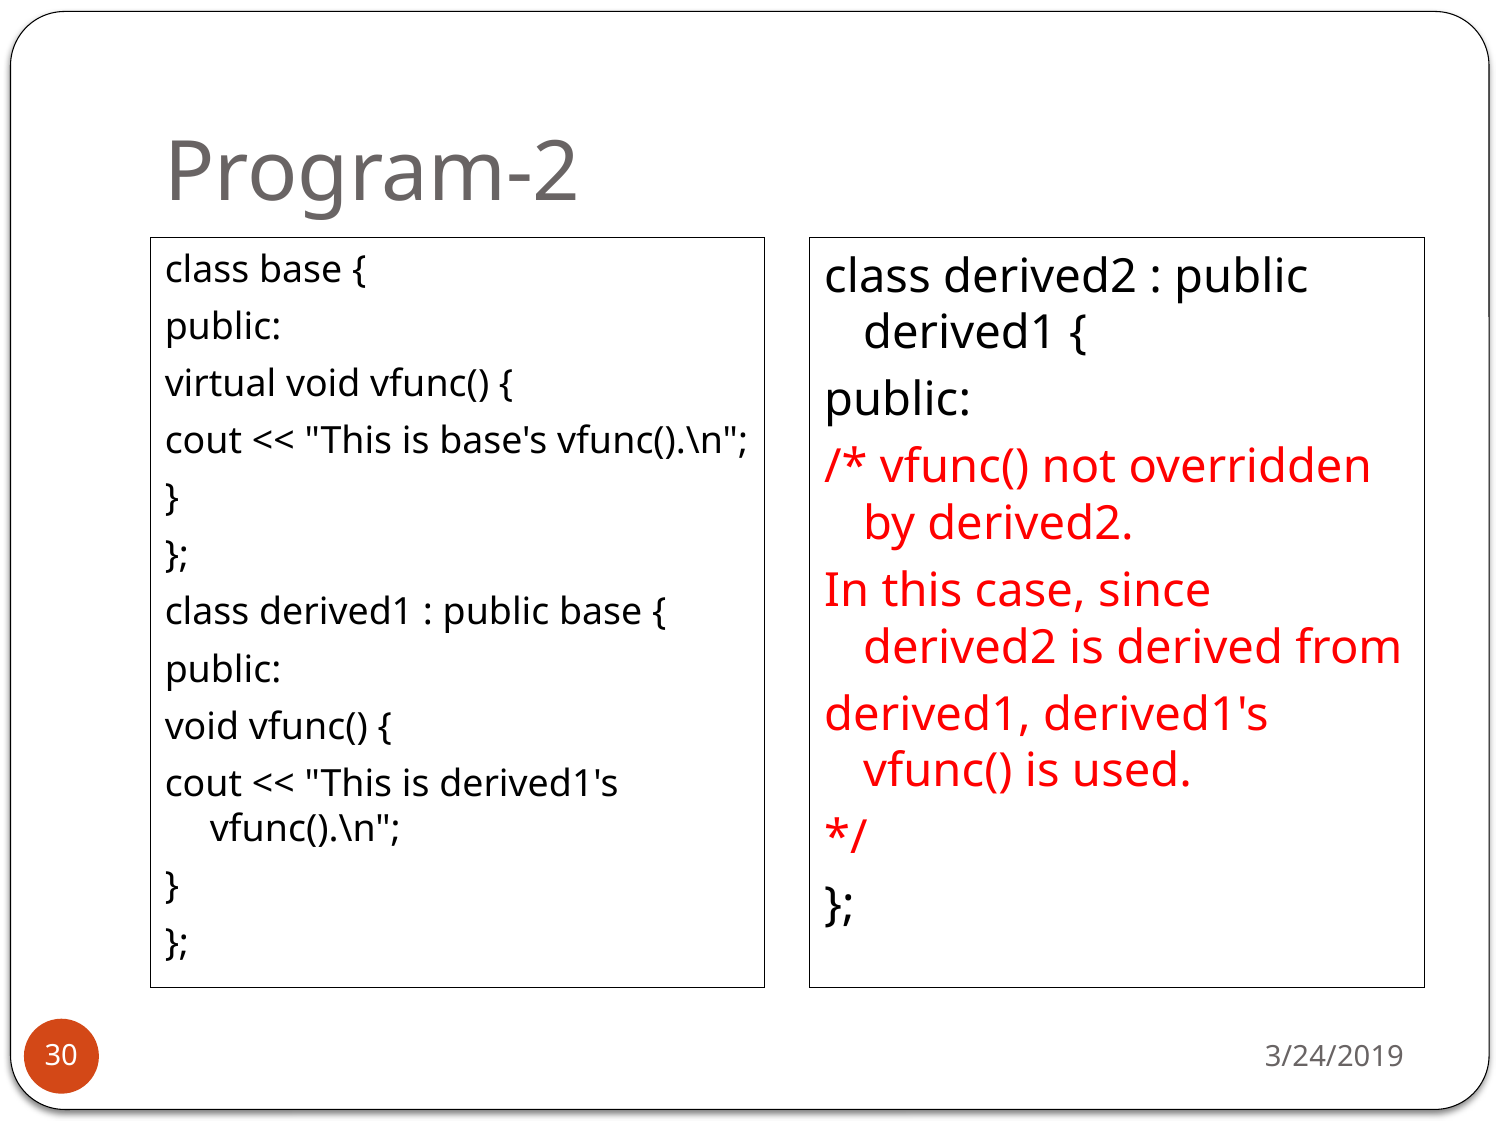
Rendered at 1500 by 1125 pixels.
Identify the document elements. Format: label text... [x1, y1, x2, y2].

list class derived2 : public derived1 { public: /* vfunc() not overridden by derived2. In this case, since derived2 is derived from derived1, derived1's vfunc() is used. */ }; [809, 237, 1425, 988]
slide_number 30 [23, 1018, 99, 1094]
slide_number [1012, 1015, 1419, 1094]
title Program-2 [150, 45, 1425, 233]
list class base { public: virtual void vfunc() { cout << "This is base's vfunc().\n"; } }; class derived1 : public base { public: void vfunc() { cout << "This is derived1's vfunc().\n"; } }; [150, 237, 765, 988]
